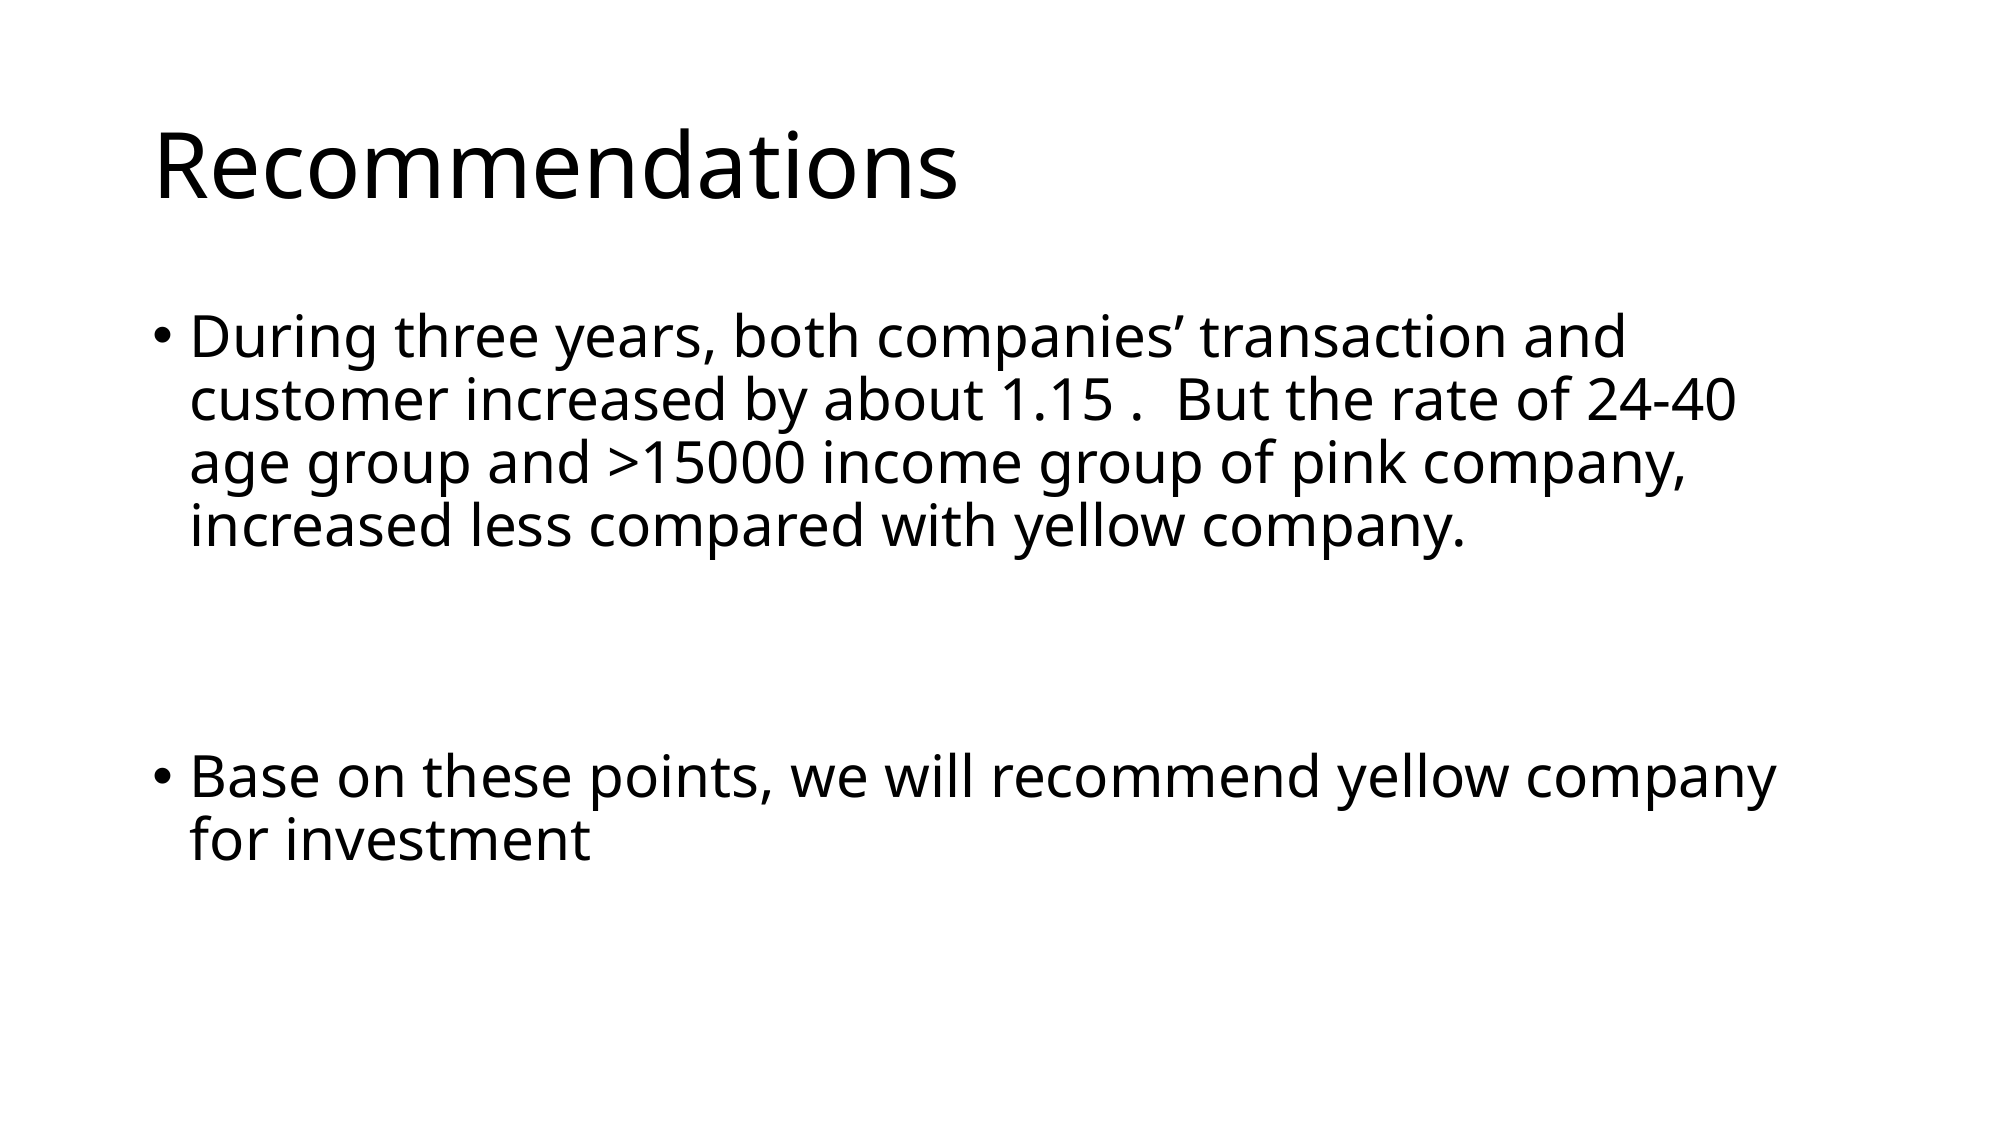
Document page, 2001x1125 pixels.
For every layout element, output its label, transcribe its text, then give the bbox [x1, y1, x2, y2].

title Recommendations [137, 59, 1863, 278]
list During three years, both companies’ transaction and customer increased by about 1.15 . But the rate of 24-40 age group and >15000 income group of pink company, increased less compared with yellow company. Base on these points, we will recommend yellow company for investment [137, 299, 1863, 1014]
